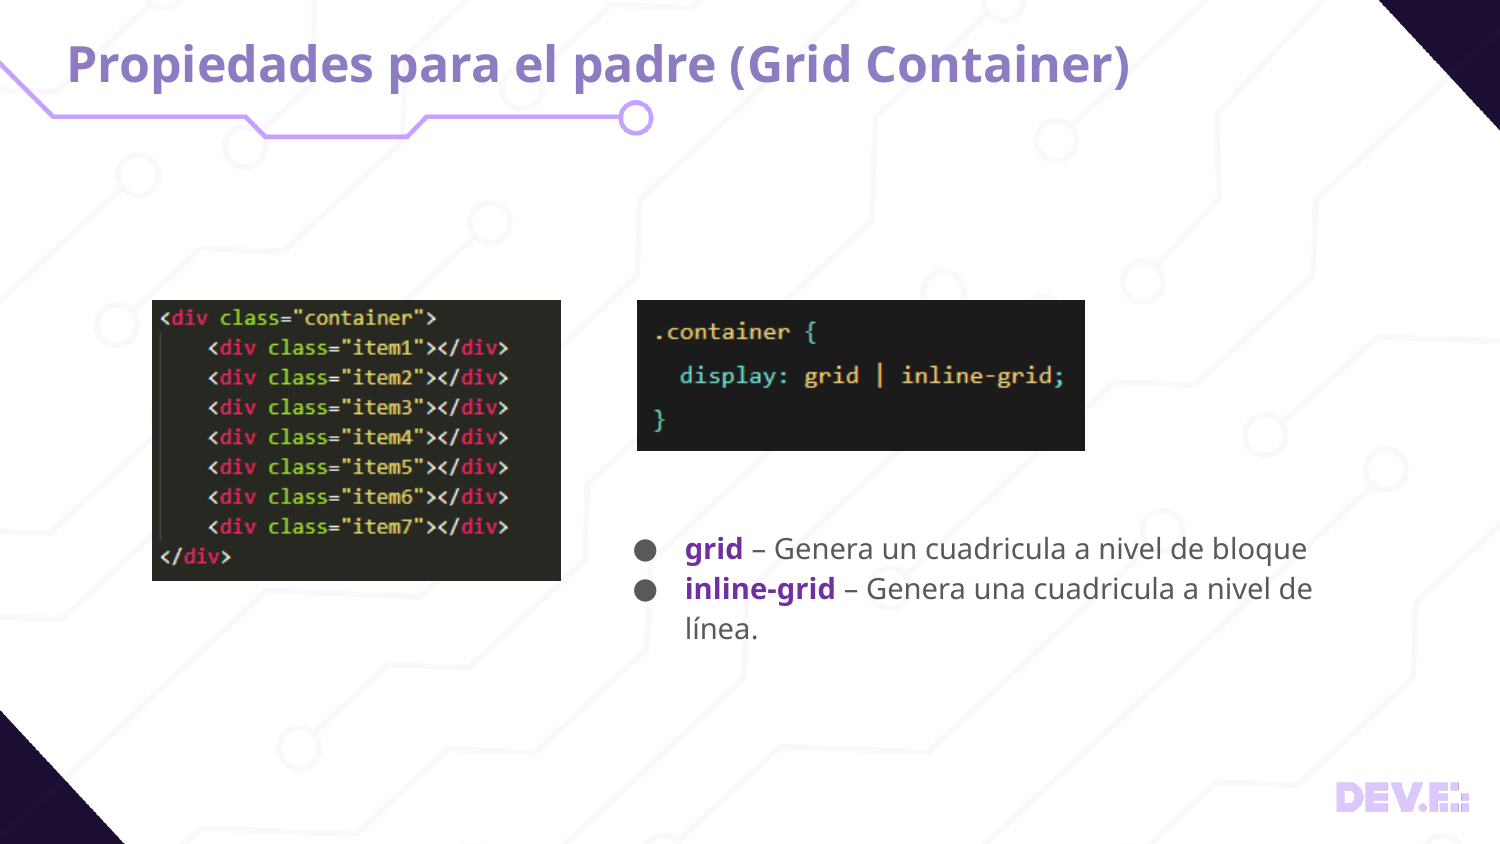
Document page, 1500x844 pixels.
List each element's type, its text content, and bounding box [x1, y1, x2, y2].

picture [0, 0, 1500, 844]
title Propiedades para el padre (Grid Container) [51, 17, 1449, 112]
list grid – Genera un cuadricula a nivel de bloque inline-grid – Genera una cuadricula a nivel de línea. [594, 509, 1374, 703]
